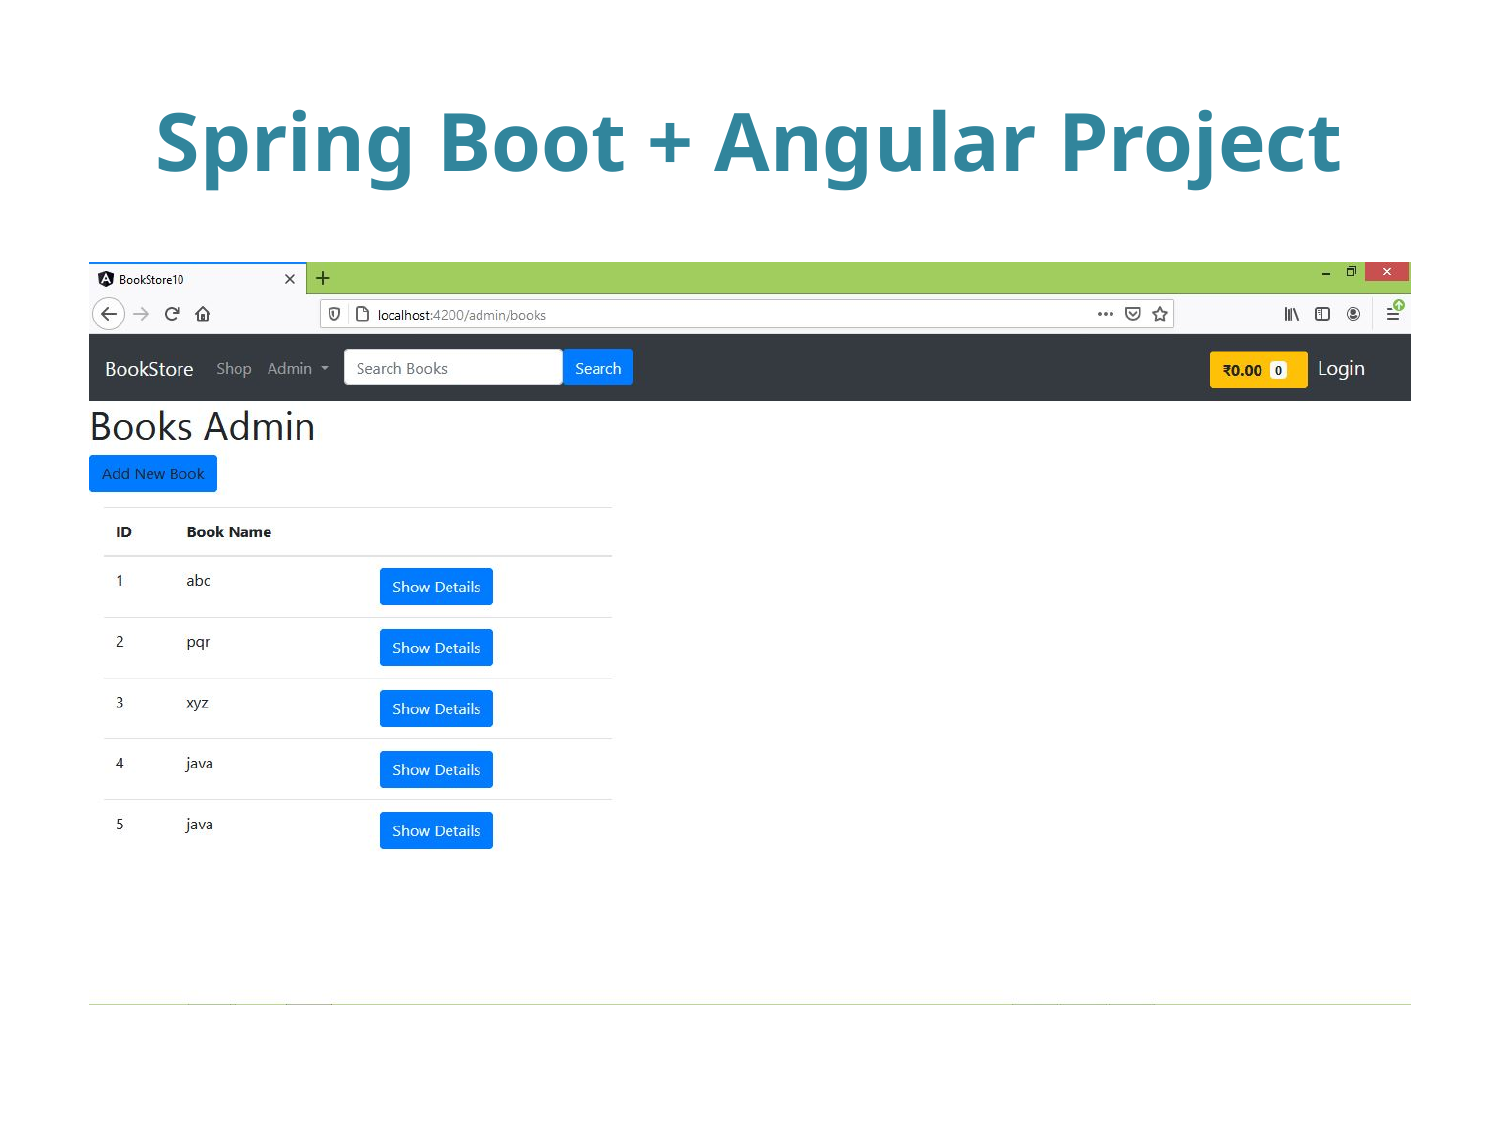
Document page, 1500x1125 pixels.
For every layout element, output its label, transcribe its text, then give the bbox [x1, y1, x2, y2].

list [89, 262, 1411, 1006]
title Spring Boot + Angular Project [75, 45, 1425, 233]
